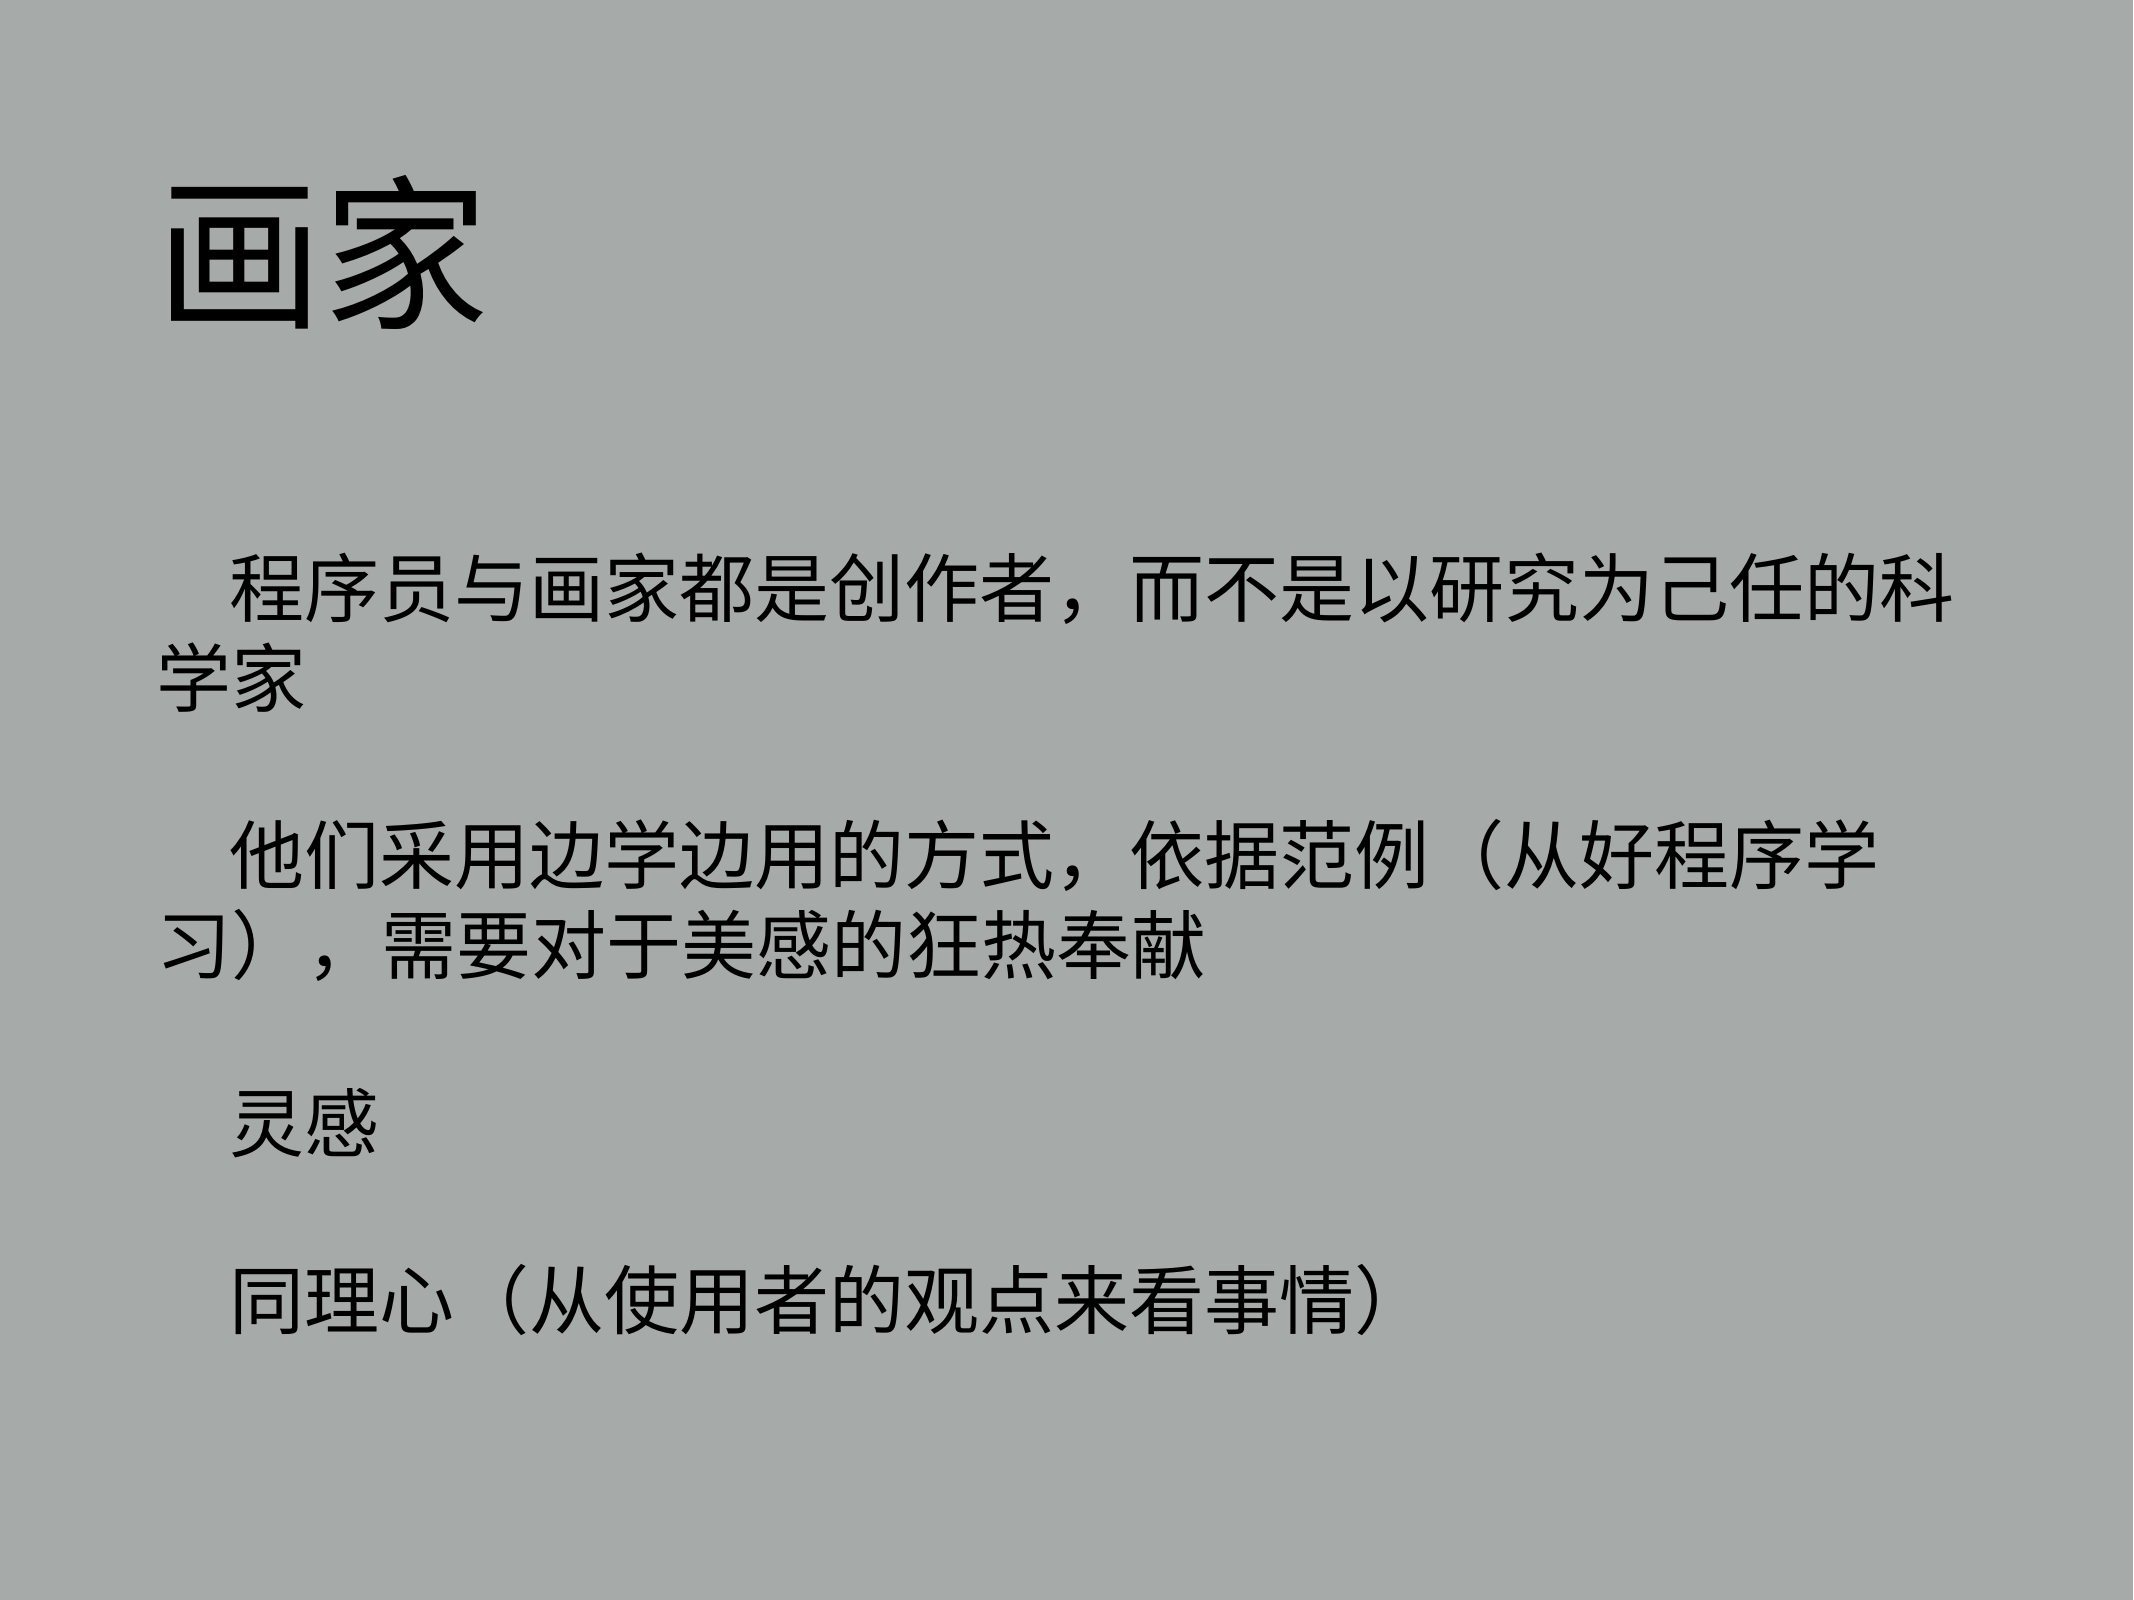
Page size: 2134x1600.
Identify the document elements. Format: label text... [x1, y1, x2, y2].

list 程序员与画家都是创作者，而不是以研究为己任的科学家 他们采用边学边用的方式，依据范例（从好程序学习），需要对于美感的狂热奉献 灵感 同理心（从使用者的观点来看事情） [155, 426, 1978, 1459]
title 画家 [155, 72, 1978, 426]
